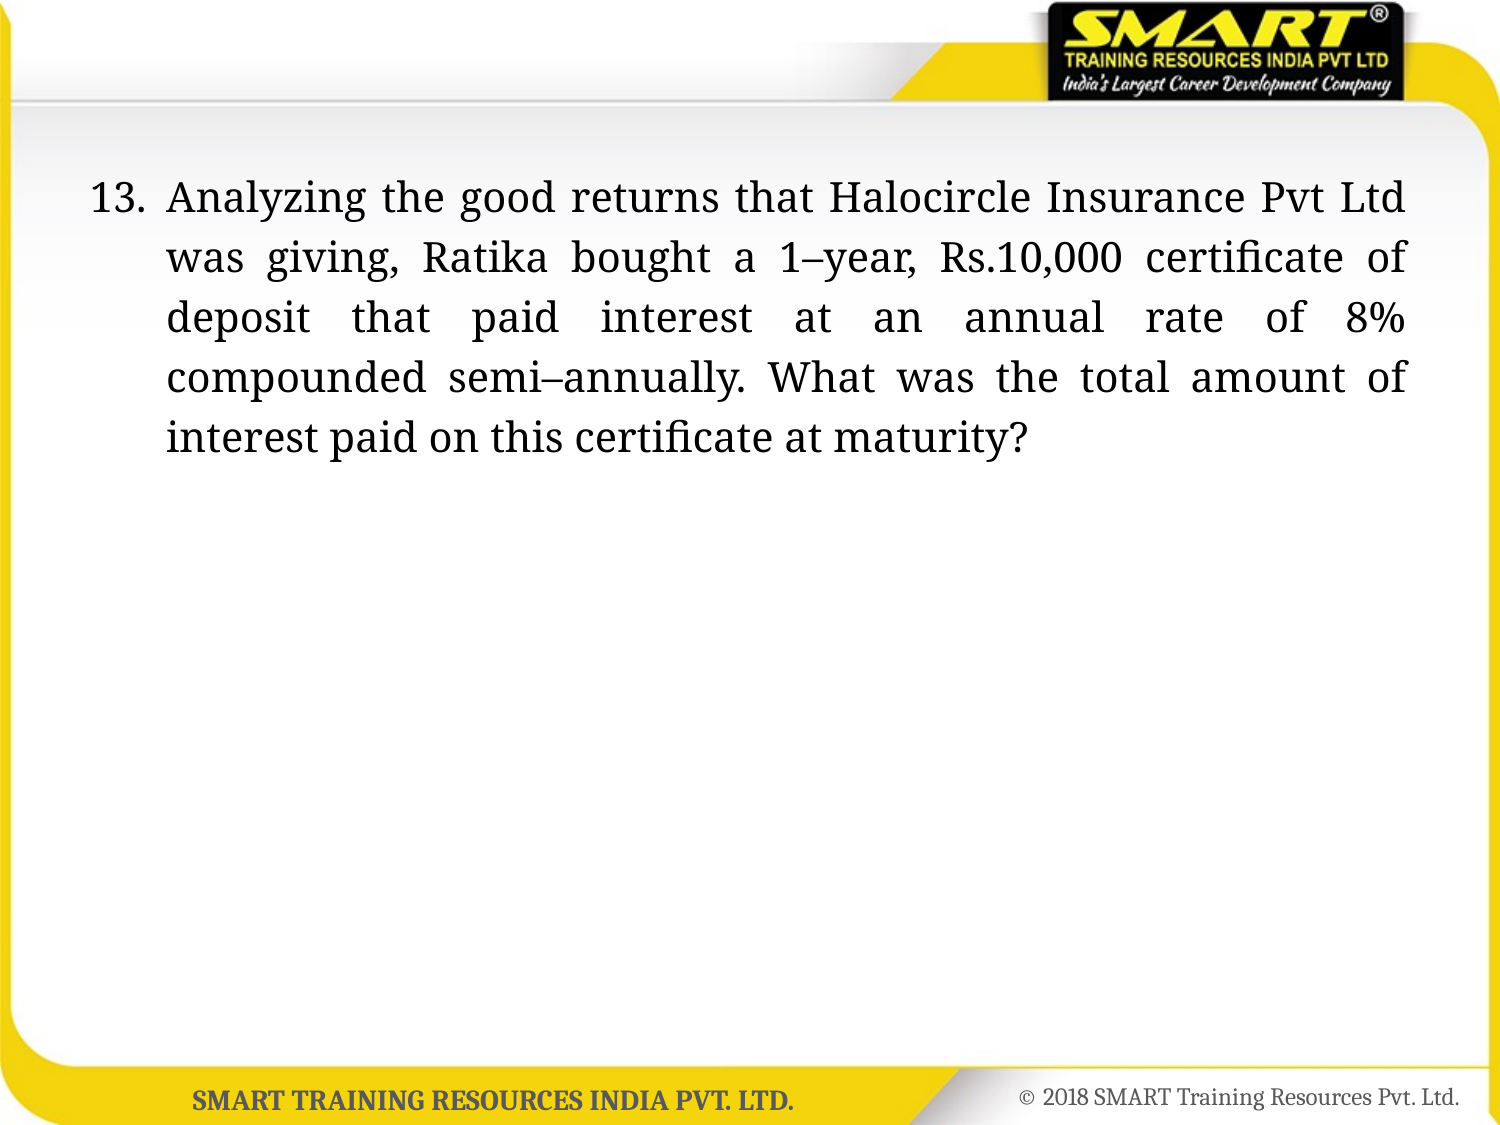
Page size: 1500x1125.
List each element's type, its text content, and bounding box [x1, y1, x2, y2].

picture [0, 0, 1500, 1125]
text_box 13. Analyzing the good returns that Halocircle Insurance Pvt Ltd was giving, Ratika bought a 1–year, Rs.10,000 certificate of deposit that paid interest at an annual rate of 8% compounded semi–annually. What was the total amount of interest paid on this certificate at maturity? [74, 153, 1422, 469]
